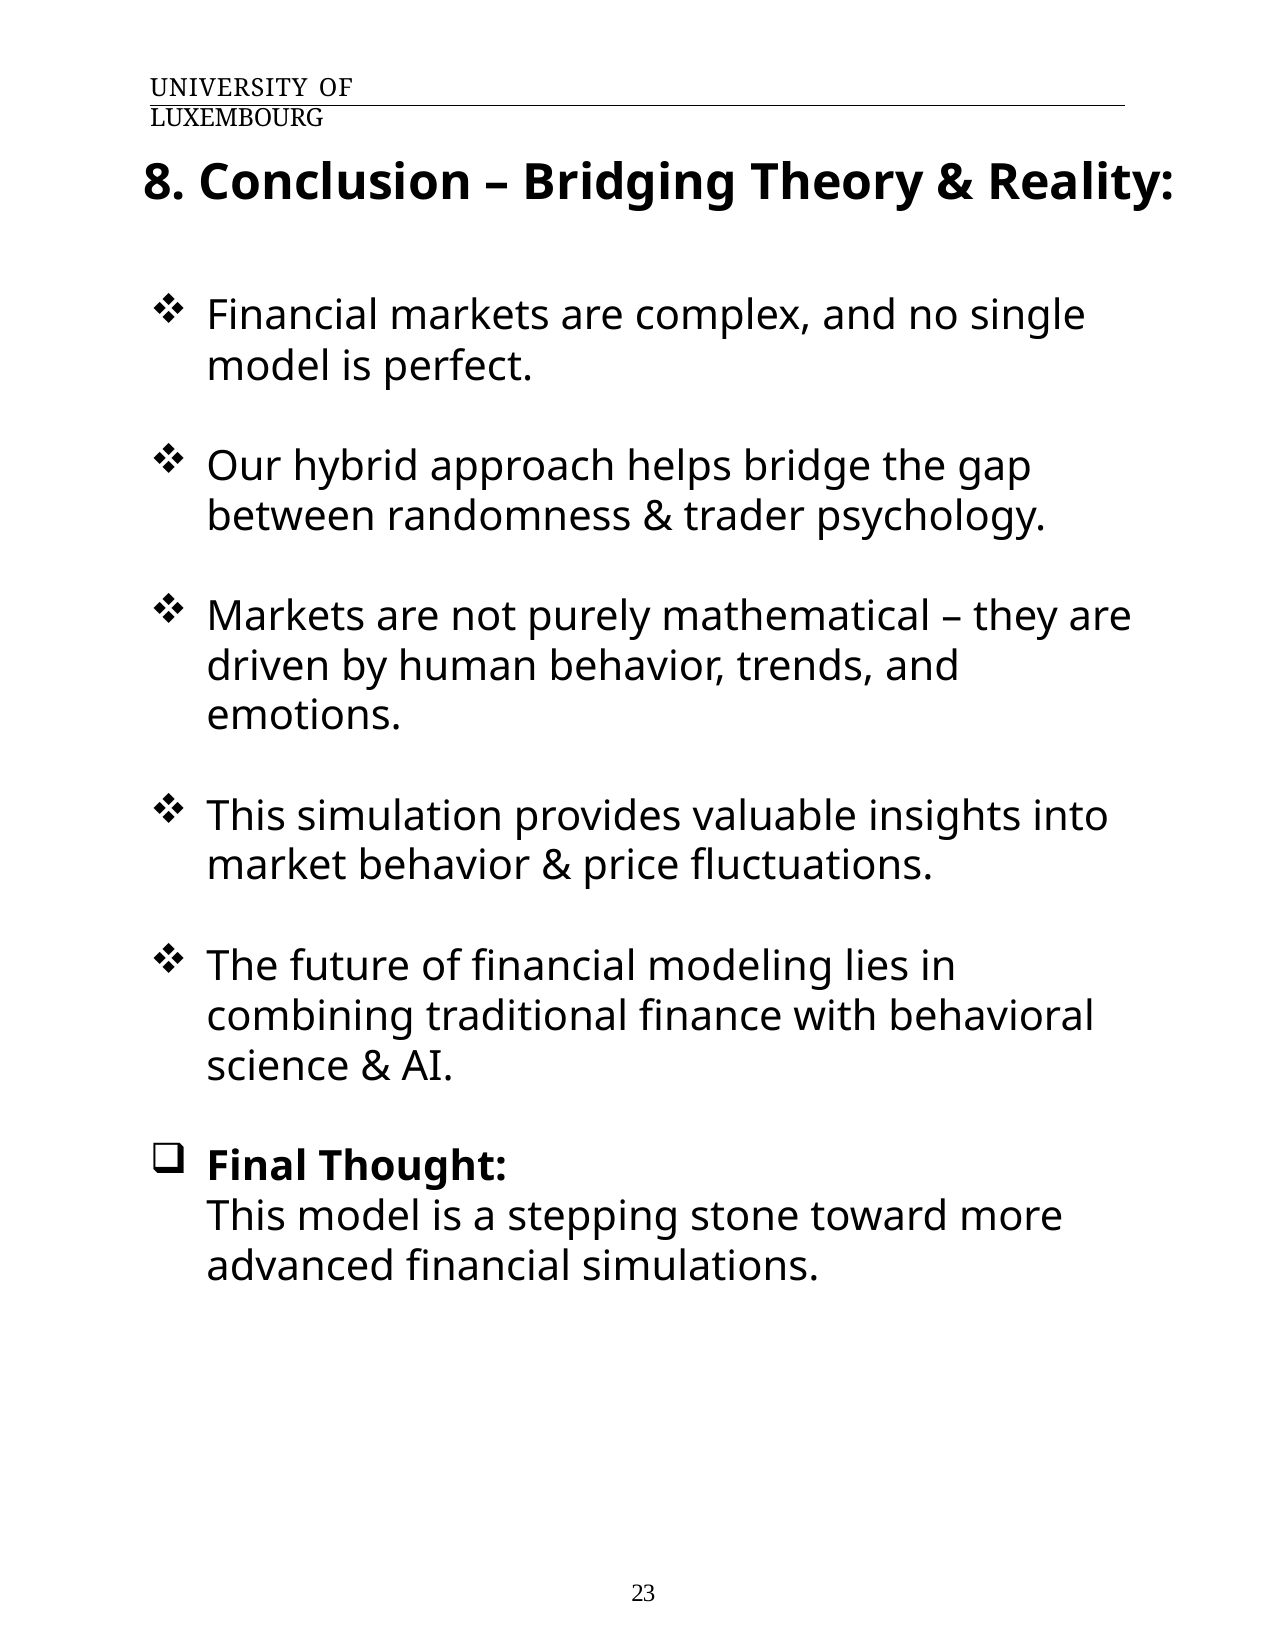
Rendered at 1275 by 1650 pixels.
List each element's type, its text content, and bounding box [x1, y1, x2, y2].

text_box Financial markets are complex, and no single model is perfect. Our hybrid approach helps bridge the gap between randomness & trader psychology. Markets are not purely mathematical – they are driven by human behavior, trends, and emotions. This simulation provides valuable insights into market behavior & price fluctuations. The future of financial modeling lies in combining traditional finance with behavioral science & AI. Final Thought: This model is a stepping stone toward more advanced financial simulations. [150, 286, 1159, 1289]
text_box 8. Conclusion – Bridging Theory & Reality: [140, 146, 1253, 210]
text_box 23 [629, 1574, 687, 1607]
text_box University of Luxembourg [147, 69, 493, 131]
